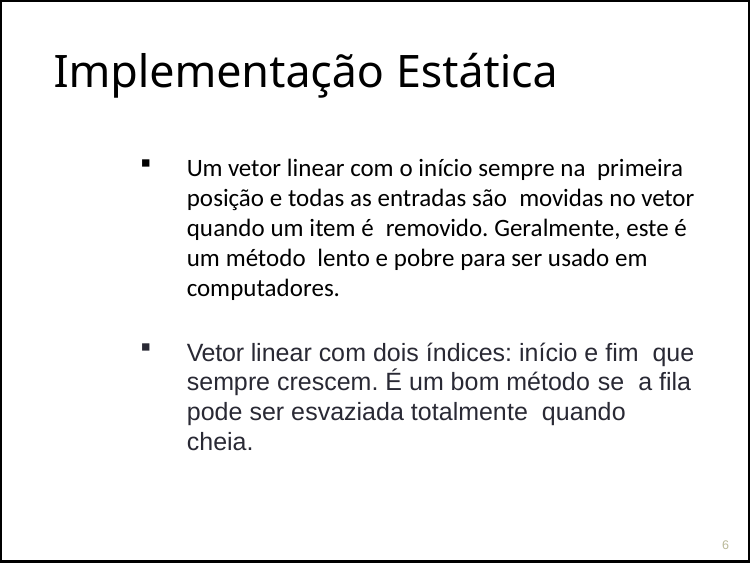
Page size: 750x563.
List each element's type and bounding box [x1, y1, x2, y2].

text_box [0, 0, 750, 563]
